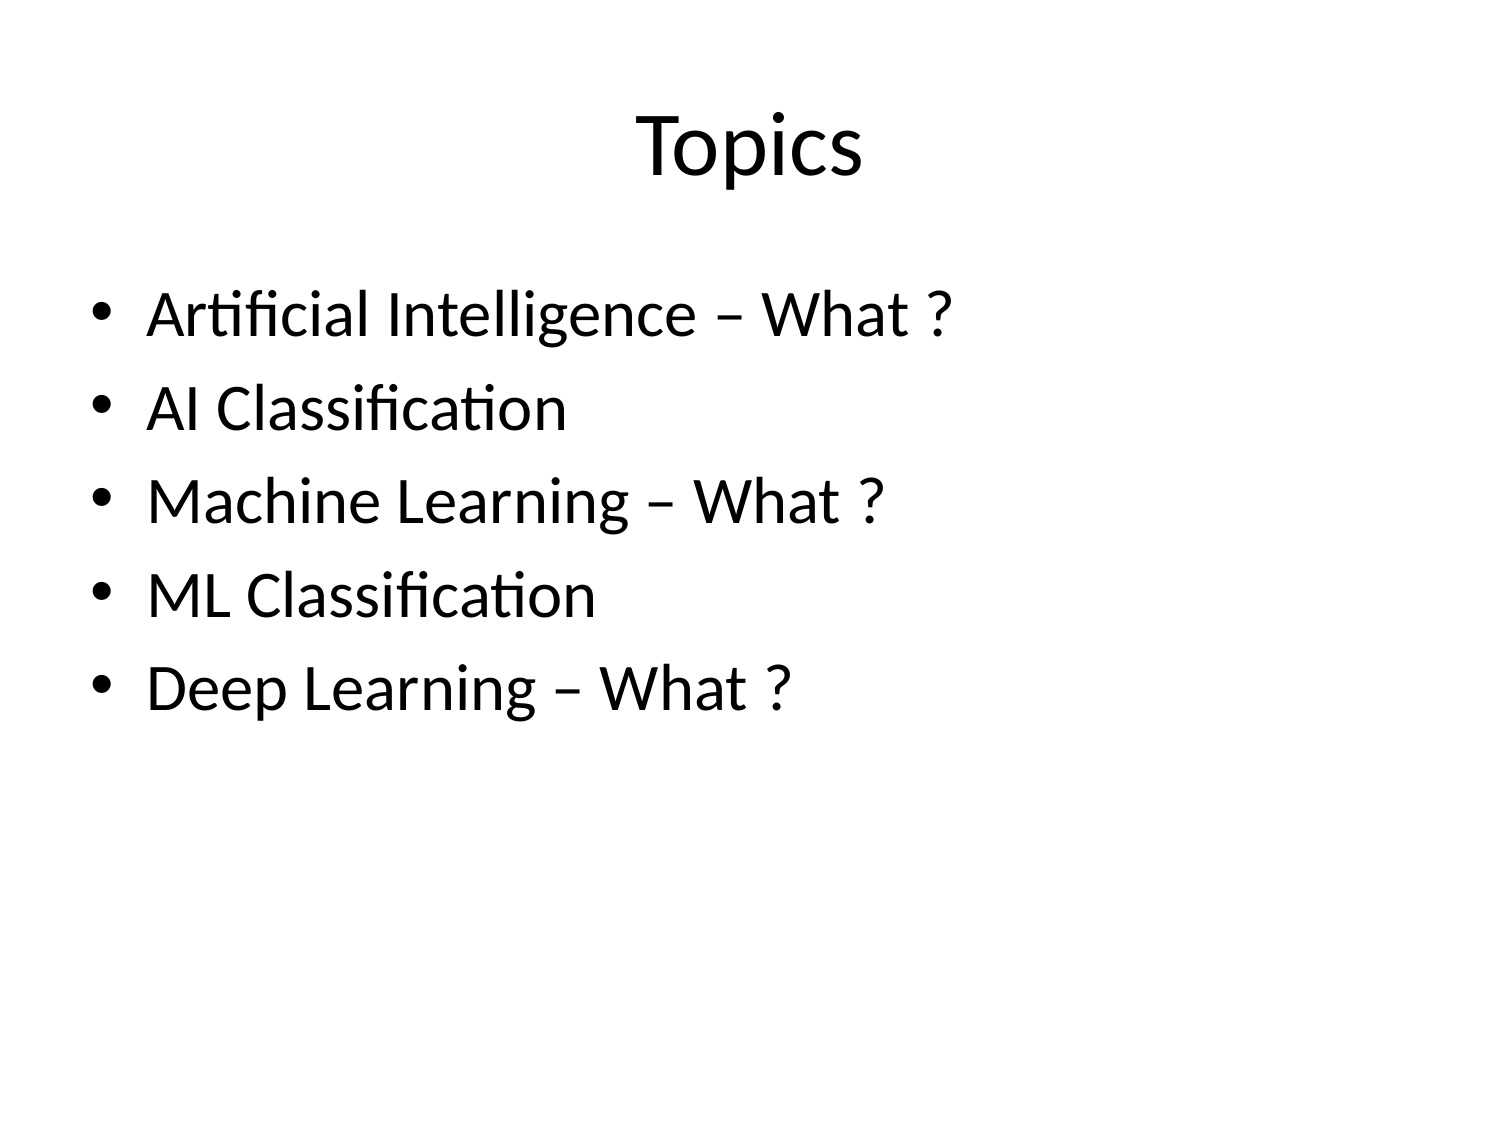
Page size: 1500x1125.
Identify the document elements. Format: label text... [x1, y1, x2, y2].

list Artificial Intelligence – What ? AI Classification Machine Learning – What ? ML Classification Deep Learning – What ? [75, 262, 1425, 1005]
title Topics [75, 45, 1425, 233]
